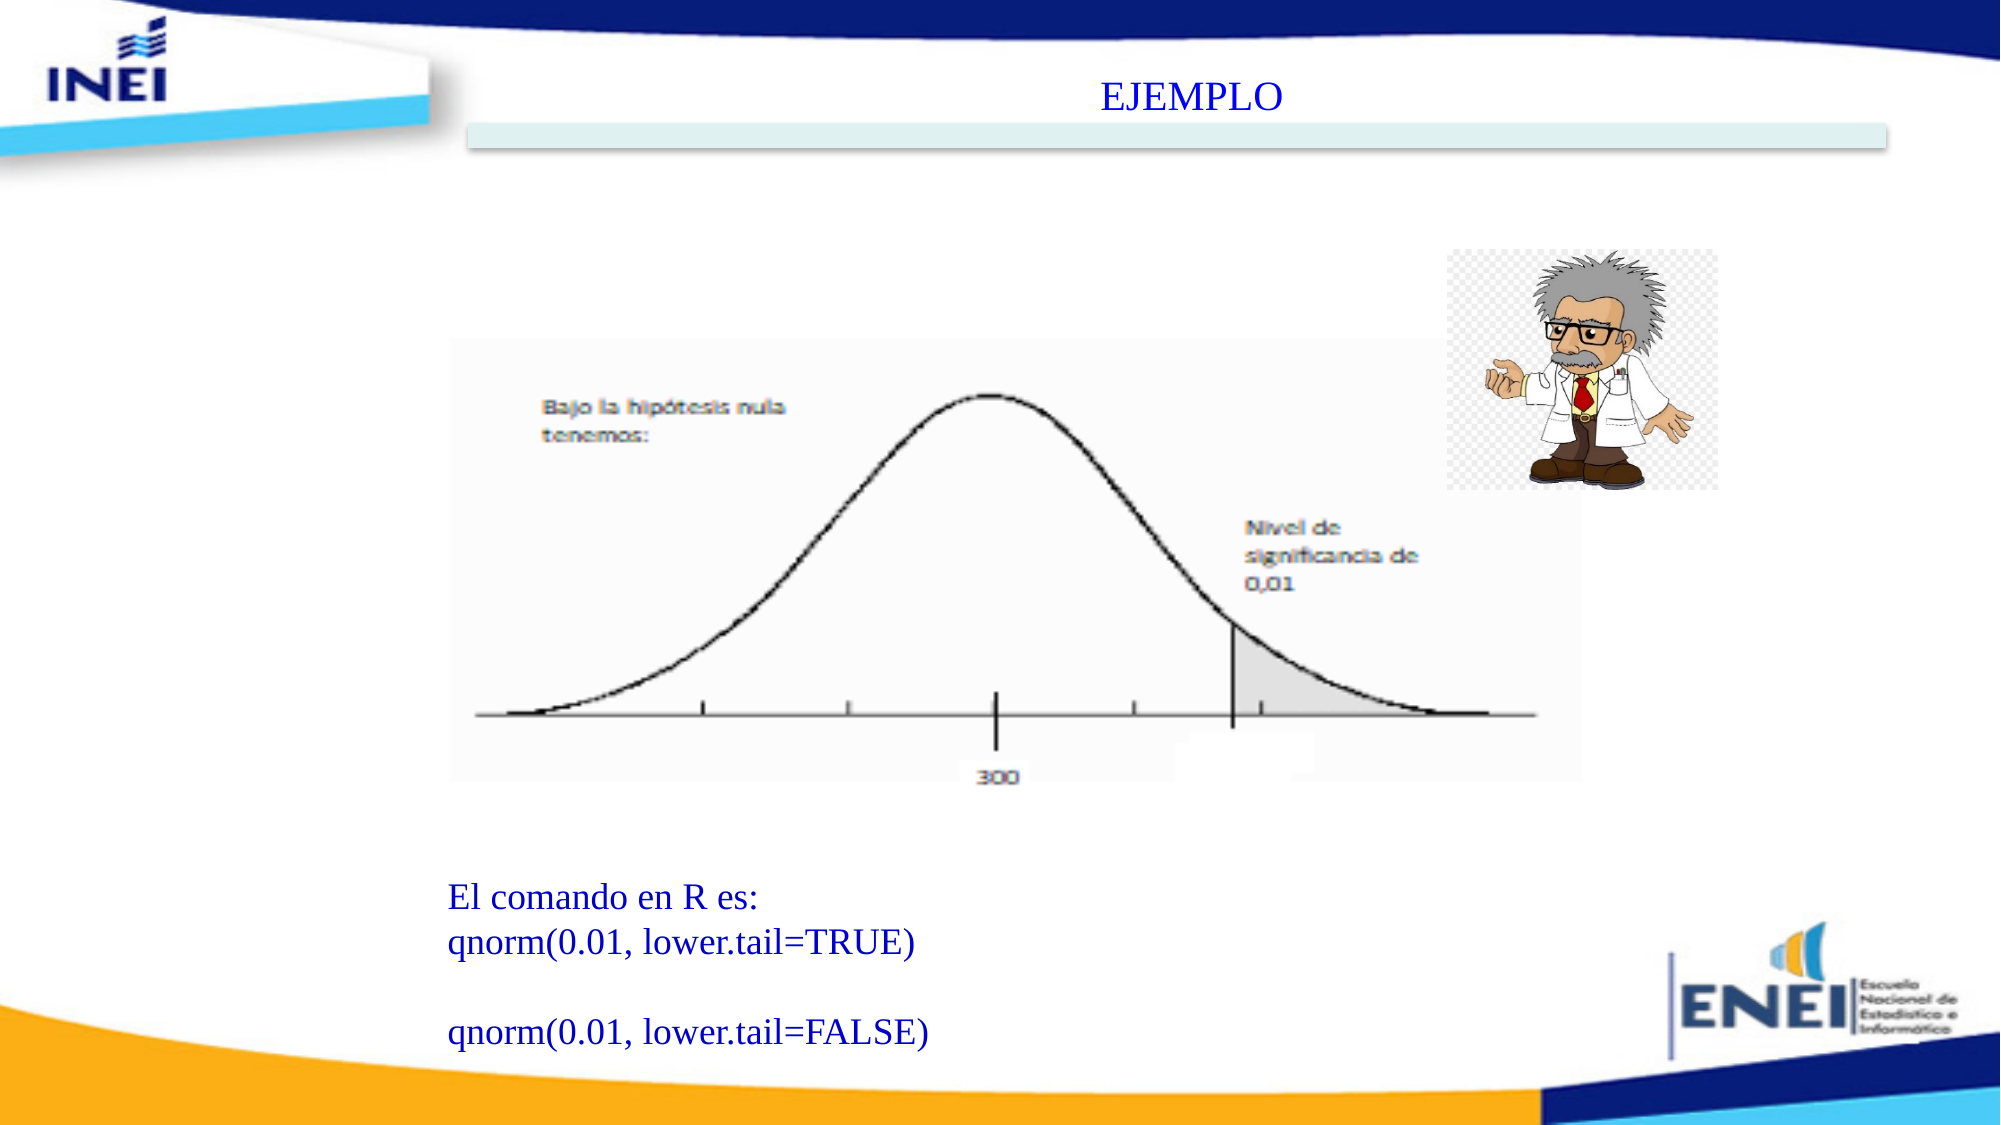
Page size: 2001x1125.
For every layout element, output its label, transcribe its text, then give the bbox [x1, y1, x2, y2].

picture [0, 0, 2000, 1125]
text_box EJEMPLO [610, 61, 1774, 126]
text_box El comando en R es: qnorm(0.01, lower.tail=TRUE) qnorm(0.01, lower.tail=FALSE) [432, 864, 1078, 1104]
